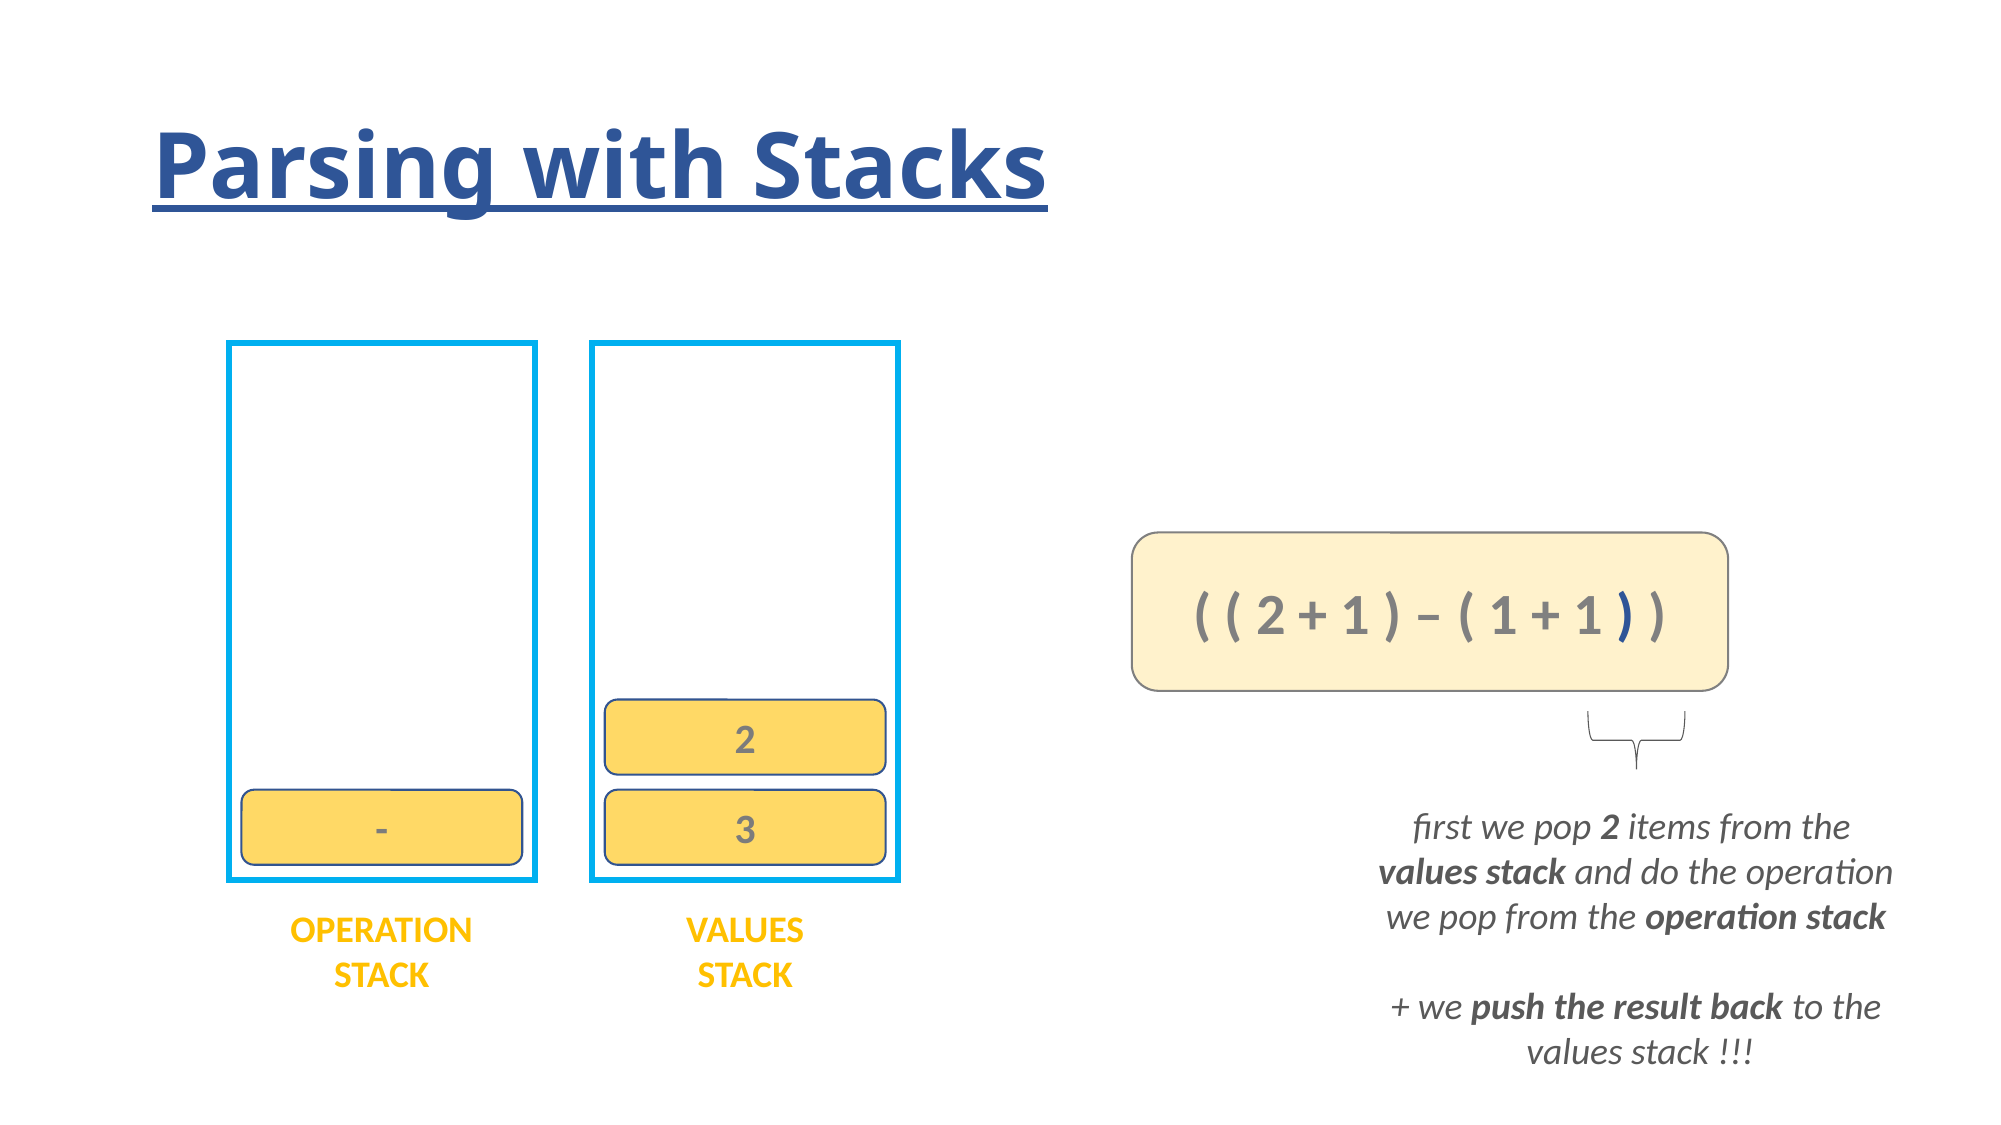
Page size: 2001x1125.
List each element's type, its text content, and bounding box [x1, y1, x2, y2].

text_box first we pop 2 items from the values stack and do the operation we pop from the operation stack + we push the result back to the values stack !!! [1363, 794, 1909, 1080]
text_box VALUES STACK [671, 897, 820, 1003]
text_box OPERATION STACK [275, 897, 489, 1003]
text_box 3 [603, 788, 887, 866]
text_box [228, 342, 536, 881]
text_box ( ( 2 + 1 ) – ( 1 + 1 ) ) [1178, 568, 1682, 654]
text_box [1130, 531, 1730, 692]
text_box 2 [603, 698, 887, 776]
text_box [591, 342, 899, 881]
text_box - [240, 788, 524, 866]
title Parsing with Stacks [137, 59, 1863, 278]
text_box [1587, 711, 1686, 770]
